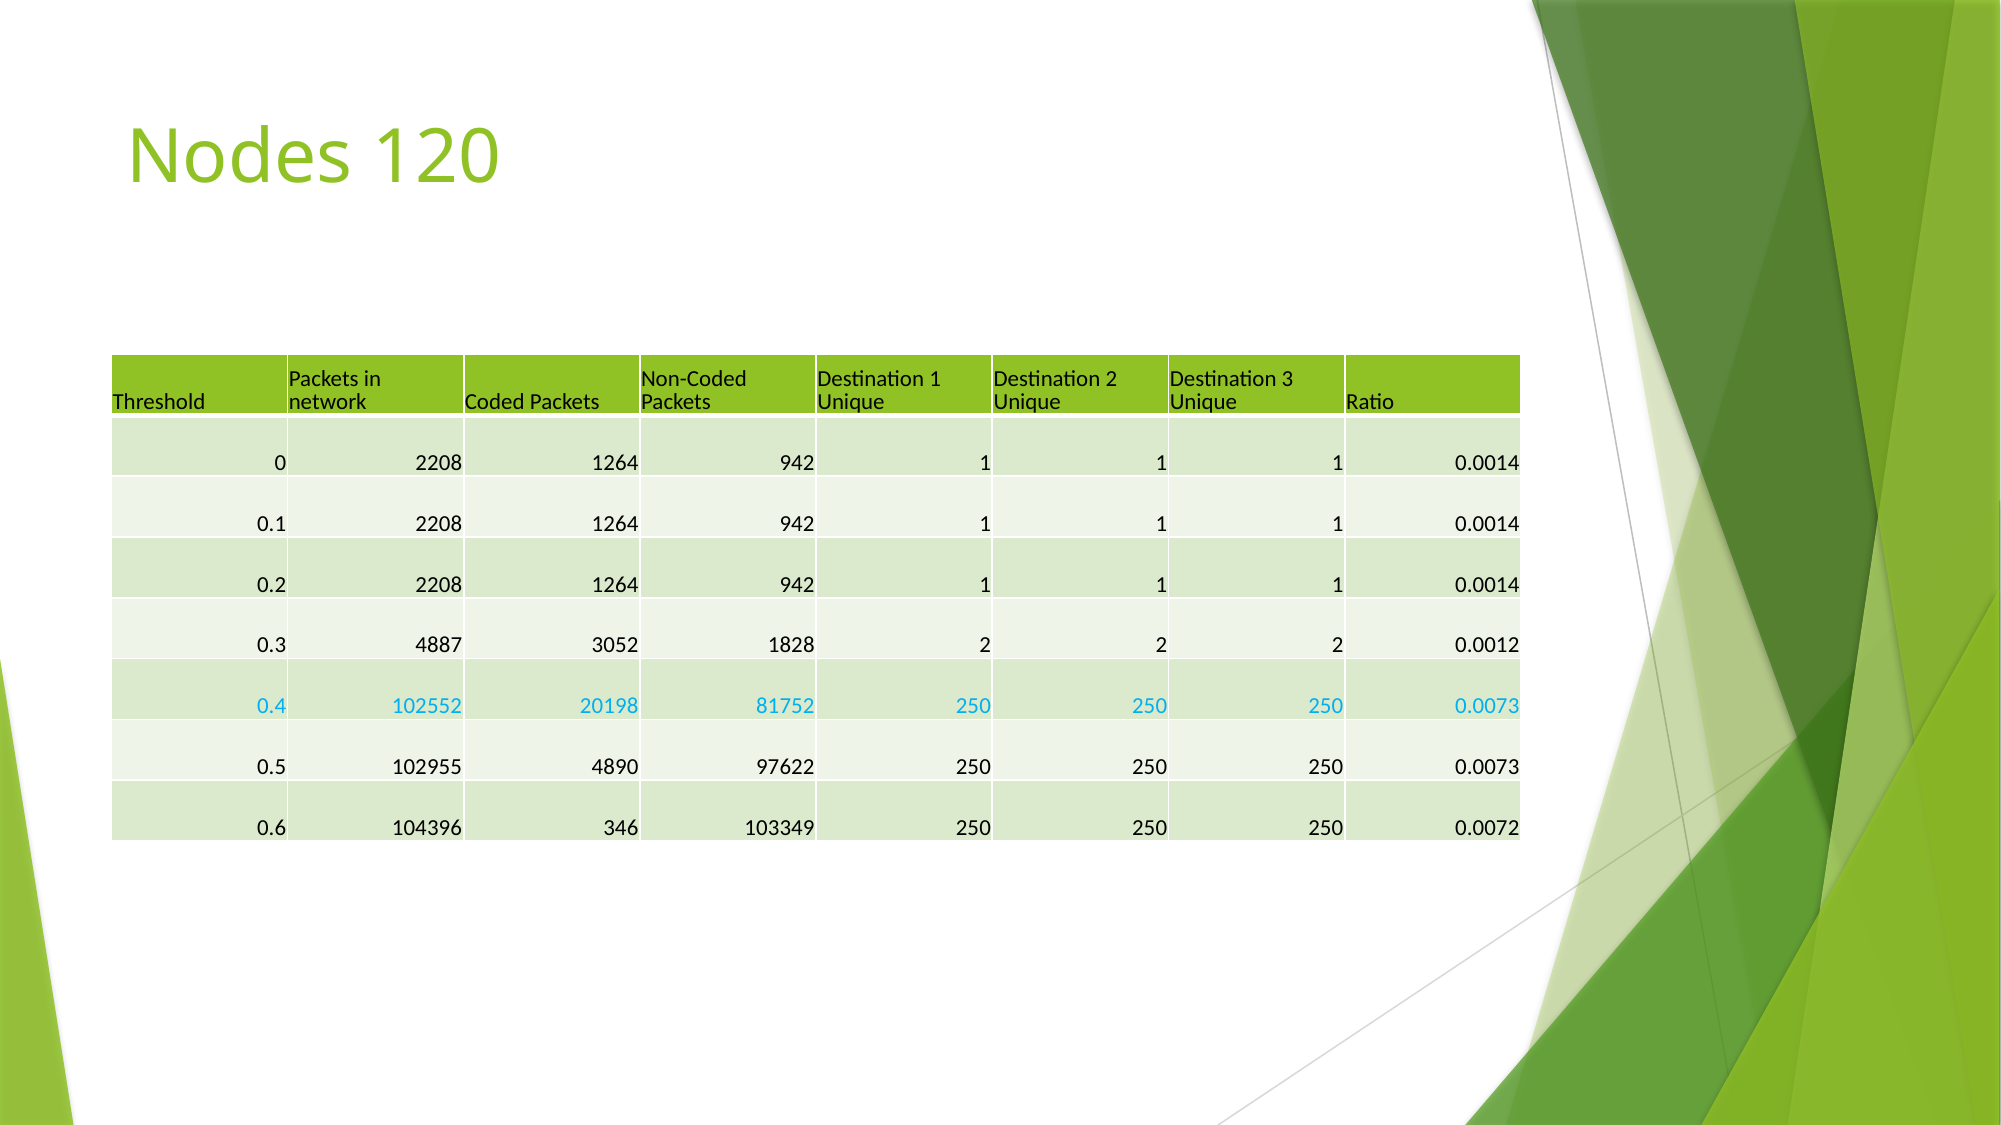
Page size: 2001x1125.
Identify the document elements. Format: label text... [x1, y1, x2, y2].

table_cell 0.0072 [1346, 781, 1520, 840]
table_header Coded Packets [465, 355, 639, 413]
table_cell 2 [1169, 599, 1344, 658]
table_cell 0.0073 [1346, 659, 1520, 719]
table_header Non-Coded Packets [641, 355, 815, 413]
table_cell 0.5 [112, 720, 287, 779]
table_cell 97622 [641, 720, 815, 779]
table_cell 1828 [641, 599, 815, 658]
table_cell 0.0014 [1346, 477, 1520, 536]
table_cell 1 [1169, 477, 1344, 536]
table_cell 0 [112, 418, 287, 475]
table_cell 2 [993, 599, 1168, 658]
table_cell 1 [1169, 538, 1344, 597]
table_cell 1 [817, 538, 991, 597]
table_cell 0.0073 [1346, 720, 1520, 779]
table_cell 250 [993, 659, 1168, 719]
table_cell 0.2 [112, 538, 287, 597]
table_cell 250 [817, 659, 991, 719]
table_cell 104396 [288, 781, 463, 840]
table_cell 102955 [288, 720, 463, 779]
table_cell 0.6 [112, 781, 287, 840]
table_cell 2208 [288, 538, 463, 597]
table_cell 250 [817, 781, 991, 840]
table_header Ratio [1346, 355, 1520, 413]
table_cell 1 [817, 418, 991, 475]
table_cell 1264 [465, 538, 639, 597]
table_cell 942 [641, 477, 815, 536]
table_cell 250 [993, 781, 1168, 840]
table_cell 2208 [288, 477, 463, 536]
table_cell 1264 [465, 418, 639, 475]
table_cell 0.0014 [1346, 418, 1520, 475]
table_cell 1264 [465, 477, 639, 536]
title Nodes 120 [111, 99, 1522, 317]
table_cell 346 [465, 781, 639, 840]
table_header Threshold [112, 355, 287, 413]
table_header Destination 2 Unique [993, 355, 1168, 413]
table_cell 20198 [465, 659, 639, 719]
table_header Destination 1 Unique [817, 355, 991, 413]
table_cell 942 [641, 538, 815, 597]
table_cell 250 [1169, 659, 1344, 719]
table_cell 250 [993, 720, 1168, 779]
table_cell 1 [1169, 418, 1344, 475]
table_cell 2208 [288, 418, 463, 475]
table_cell 103349 [641, 781, 815, 840]
table_cell 1 [993, 418, 1168, 475]
table_cell 1 [993, 538, 1168, 597]
table_cell 0.0012 [1346, 599, 1520, 658]
table_cell 250 [1169, 720, 1344, 779]
table_cell 942 [641, 418, 815, 475]
table_cell 250 [1169, 781, 1344, 840]
table_cell 0.1 [112, 477, 287, 536]
table_cell 4890 [465, 720, 639, 779]
table_cell 1 [817, 477, 991, 536]
table_cell 3052 [465, 599, 639, 658]
table_cell 102552 [288, 659, 463, 719]
table_cell 0.4 [112, 659, 287, 719]
table_header Packets in network [288, 355, 463, 413]
table_cell 4887 [288, 599, 463, 658]
table_cell 2 [817, 599, 991, 658]
table_cell 0.0014 [1346, 538, 1520, 597]
table_cell 81752 [641, 659, 815, 719]
table_cell 0.3 [112, 599, 287, 658]
table_header Destination 3 Unique [1169, 355, 1344, 413]
table_cell 250 [817, 720, 991, 779]
table_cell 1 [993, 477, 1168, 536]
